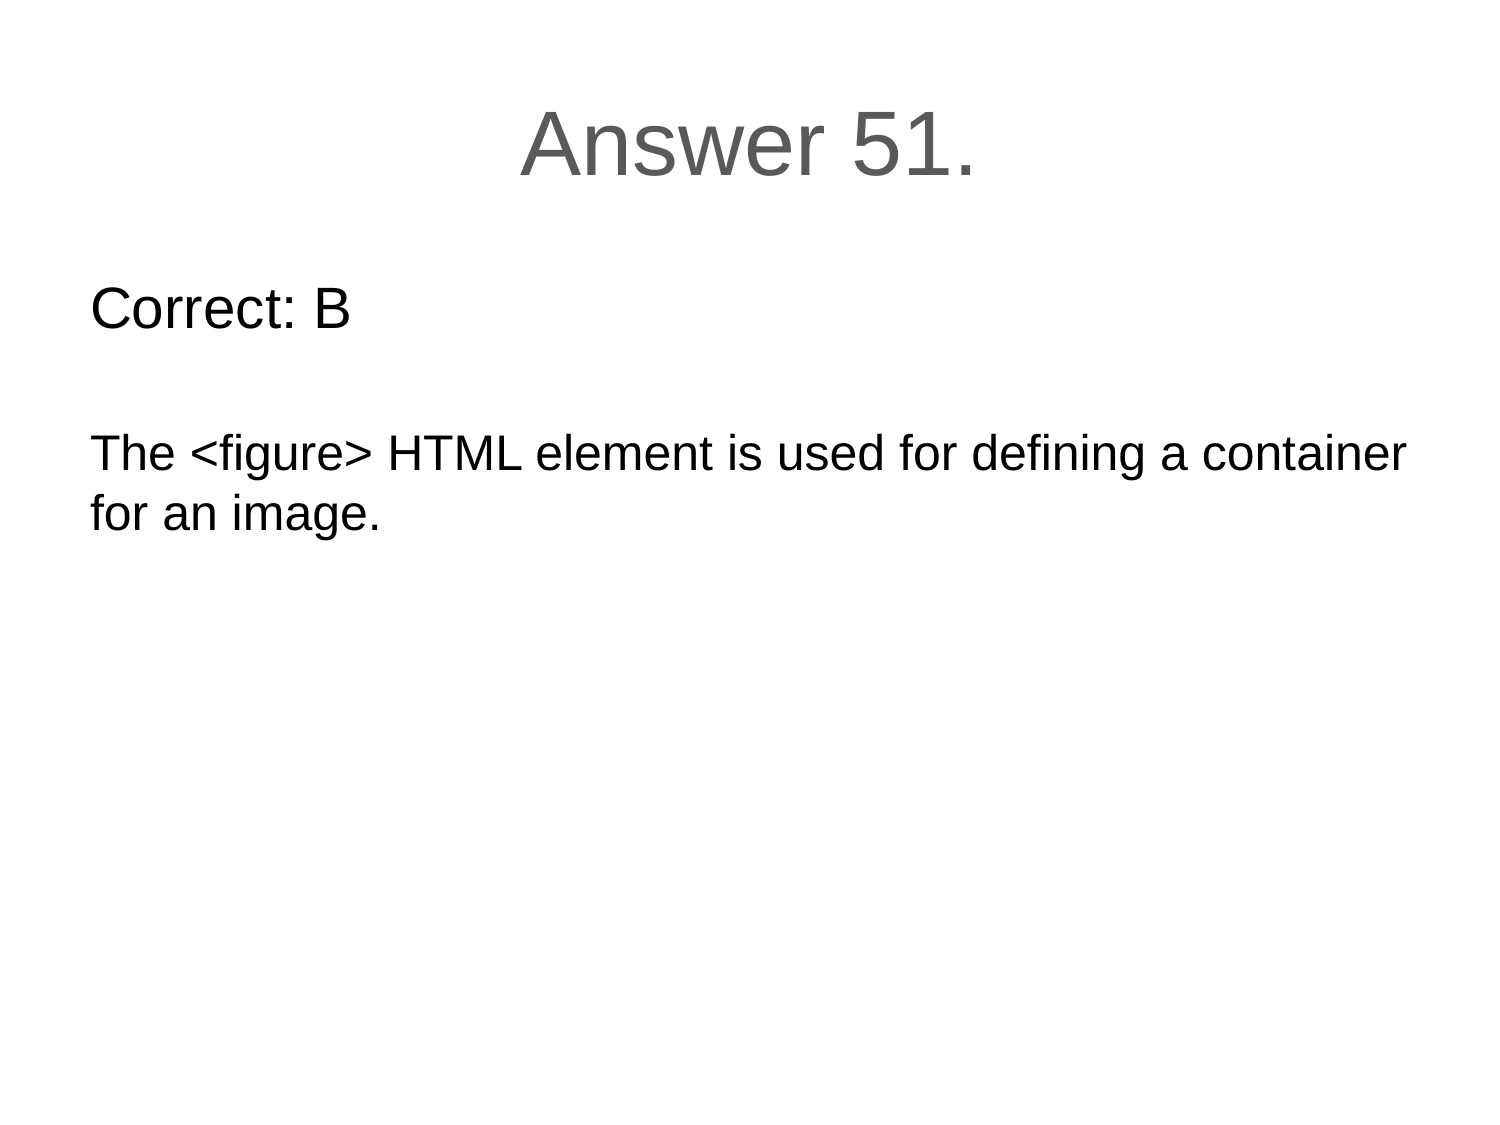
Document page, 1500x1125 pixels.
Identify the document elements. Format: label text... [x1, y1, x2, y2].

list Correct: B The <figure> HTML element is used for defining a container for an image. [75, 262, 1425, 1005]
title Answer 51. [75, 45, 1425, 233]
